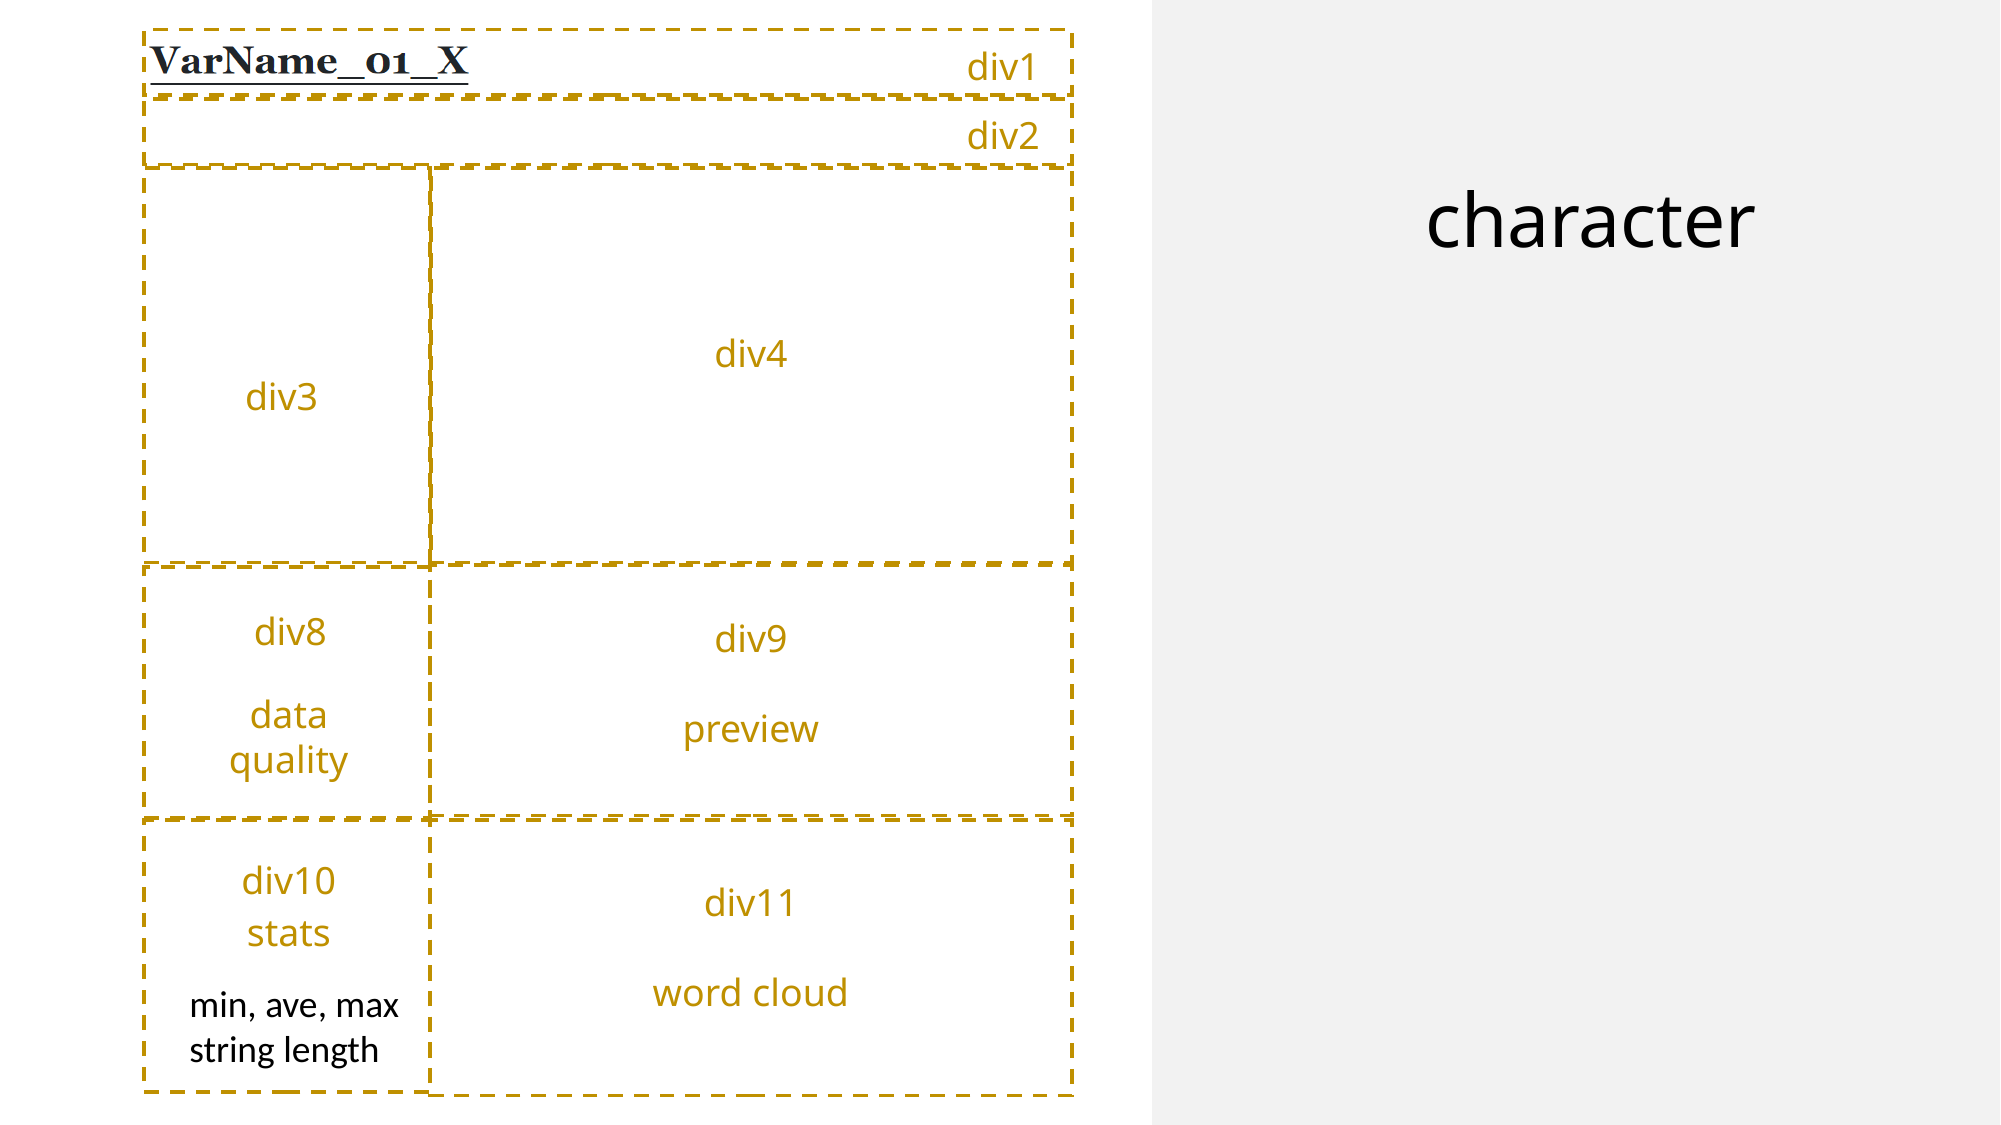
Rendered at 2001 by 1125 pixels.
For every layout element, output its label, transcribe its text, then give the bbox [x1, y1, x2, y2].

text_box [1151, 0, 2000, 1125]
text_box [974, 28, 1073, 96]
text_box div8 [230, 600, 350, 661]
text_box [429, 564, 1073, 817]
text_box data quality [172, 683, 405, 789]
text_box div11 word cloud [622, 871, 880, 1022]
text_box div10 [207, 849, 370, 901]
text_box div2 [943, 105, 1063, 165]
text_box div1 [974, 35, 1063, 95]
text_box stats [172, 901, 405, 961]
text_box div9 preview [560, 607, 942, 758]
text_box [143, 167, 431, 563]
text_box min, ave, max string length [174, 972, 423, 1078]
text_box div3 [221, 365, 342, 425]
text_box [143, 98, 1073, 166]
text_box [143, 819, 430, 1093]
text_box [143, 566, 431, 819]
picture [83, 20, 974, 104]
text_box [429, 819, 1073, 1097]
text_box [430, 167, 1073, 563]
text_box character [1410, 164, 1772, 270]
